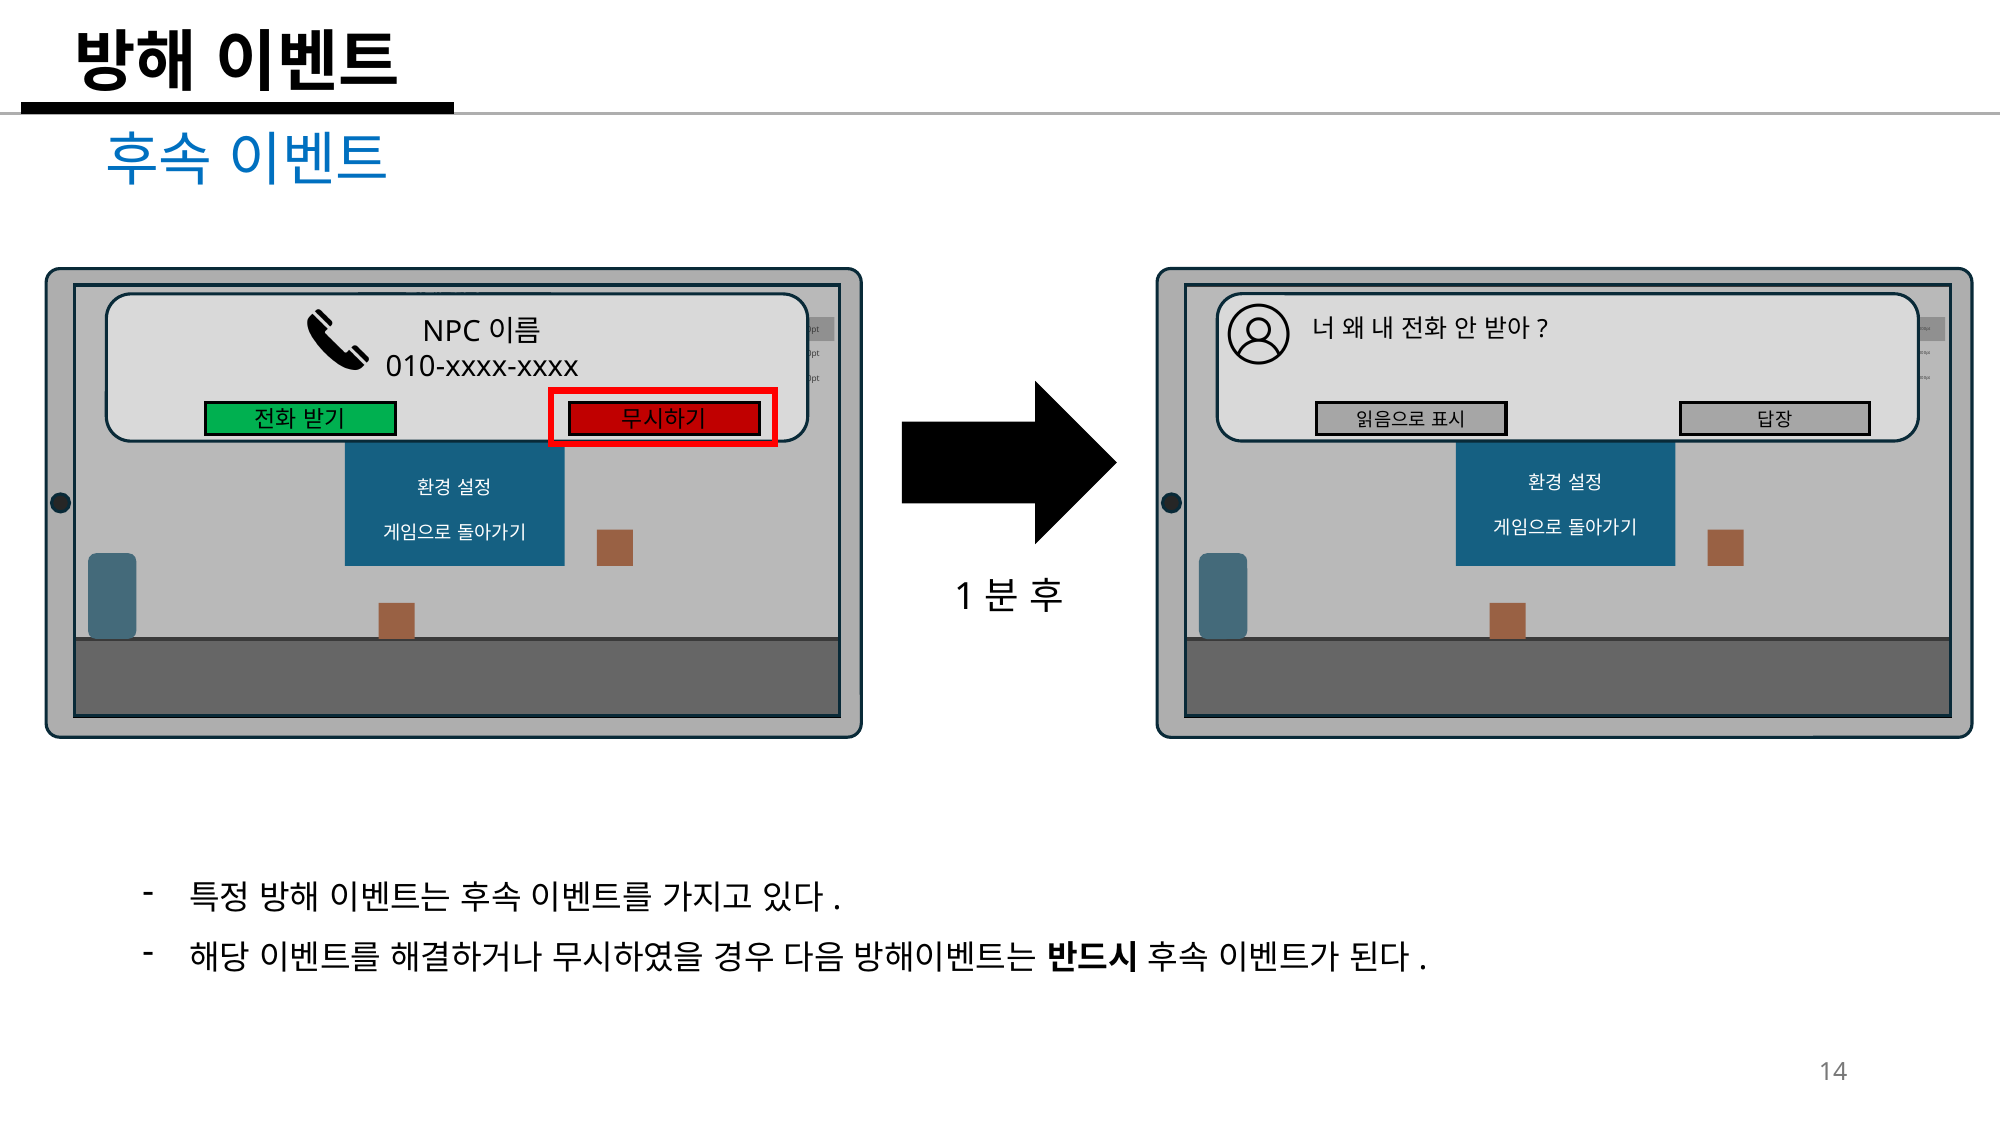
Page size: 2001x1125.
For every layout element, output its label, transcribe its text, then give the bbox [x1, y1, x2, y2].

picture [301, 303, 375, 377]
text_box 후속 이벤트 [90, 115, 405, 200]
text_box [1156, 267, 1973, 738]
text_box [44, 267, 863, 739]
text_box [105, 293, 809, 442]
text_box 특정 방해 이벤트는 후속 이벤트를 가지고 있다. 해당 이벤트를 해결하거나 무시하였을 경우 다음 방해이벤트는 반드시 후속 이벤트가 된다. [127, 848, 1452, 984]
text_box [901, 380, 1118, 626]
slide_number 14 [1412, 1042, 1863, 1103]
text_box 방해 이벤트 [21, 13, 454, 102]
text_box [49, 492, 72, 514]
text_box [73, 285, 841, 717]
